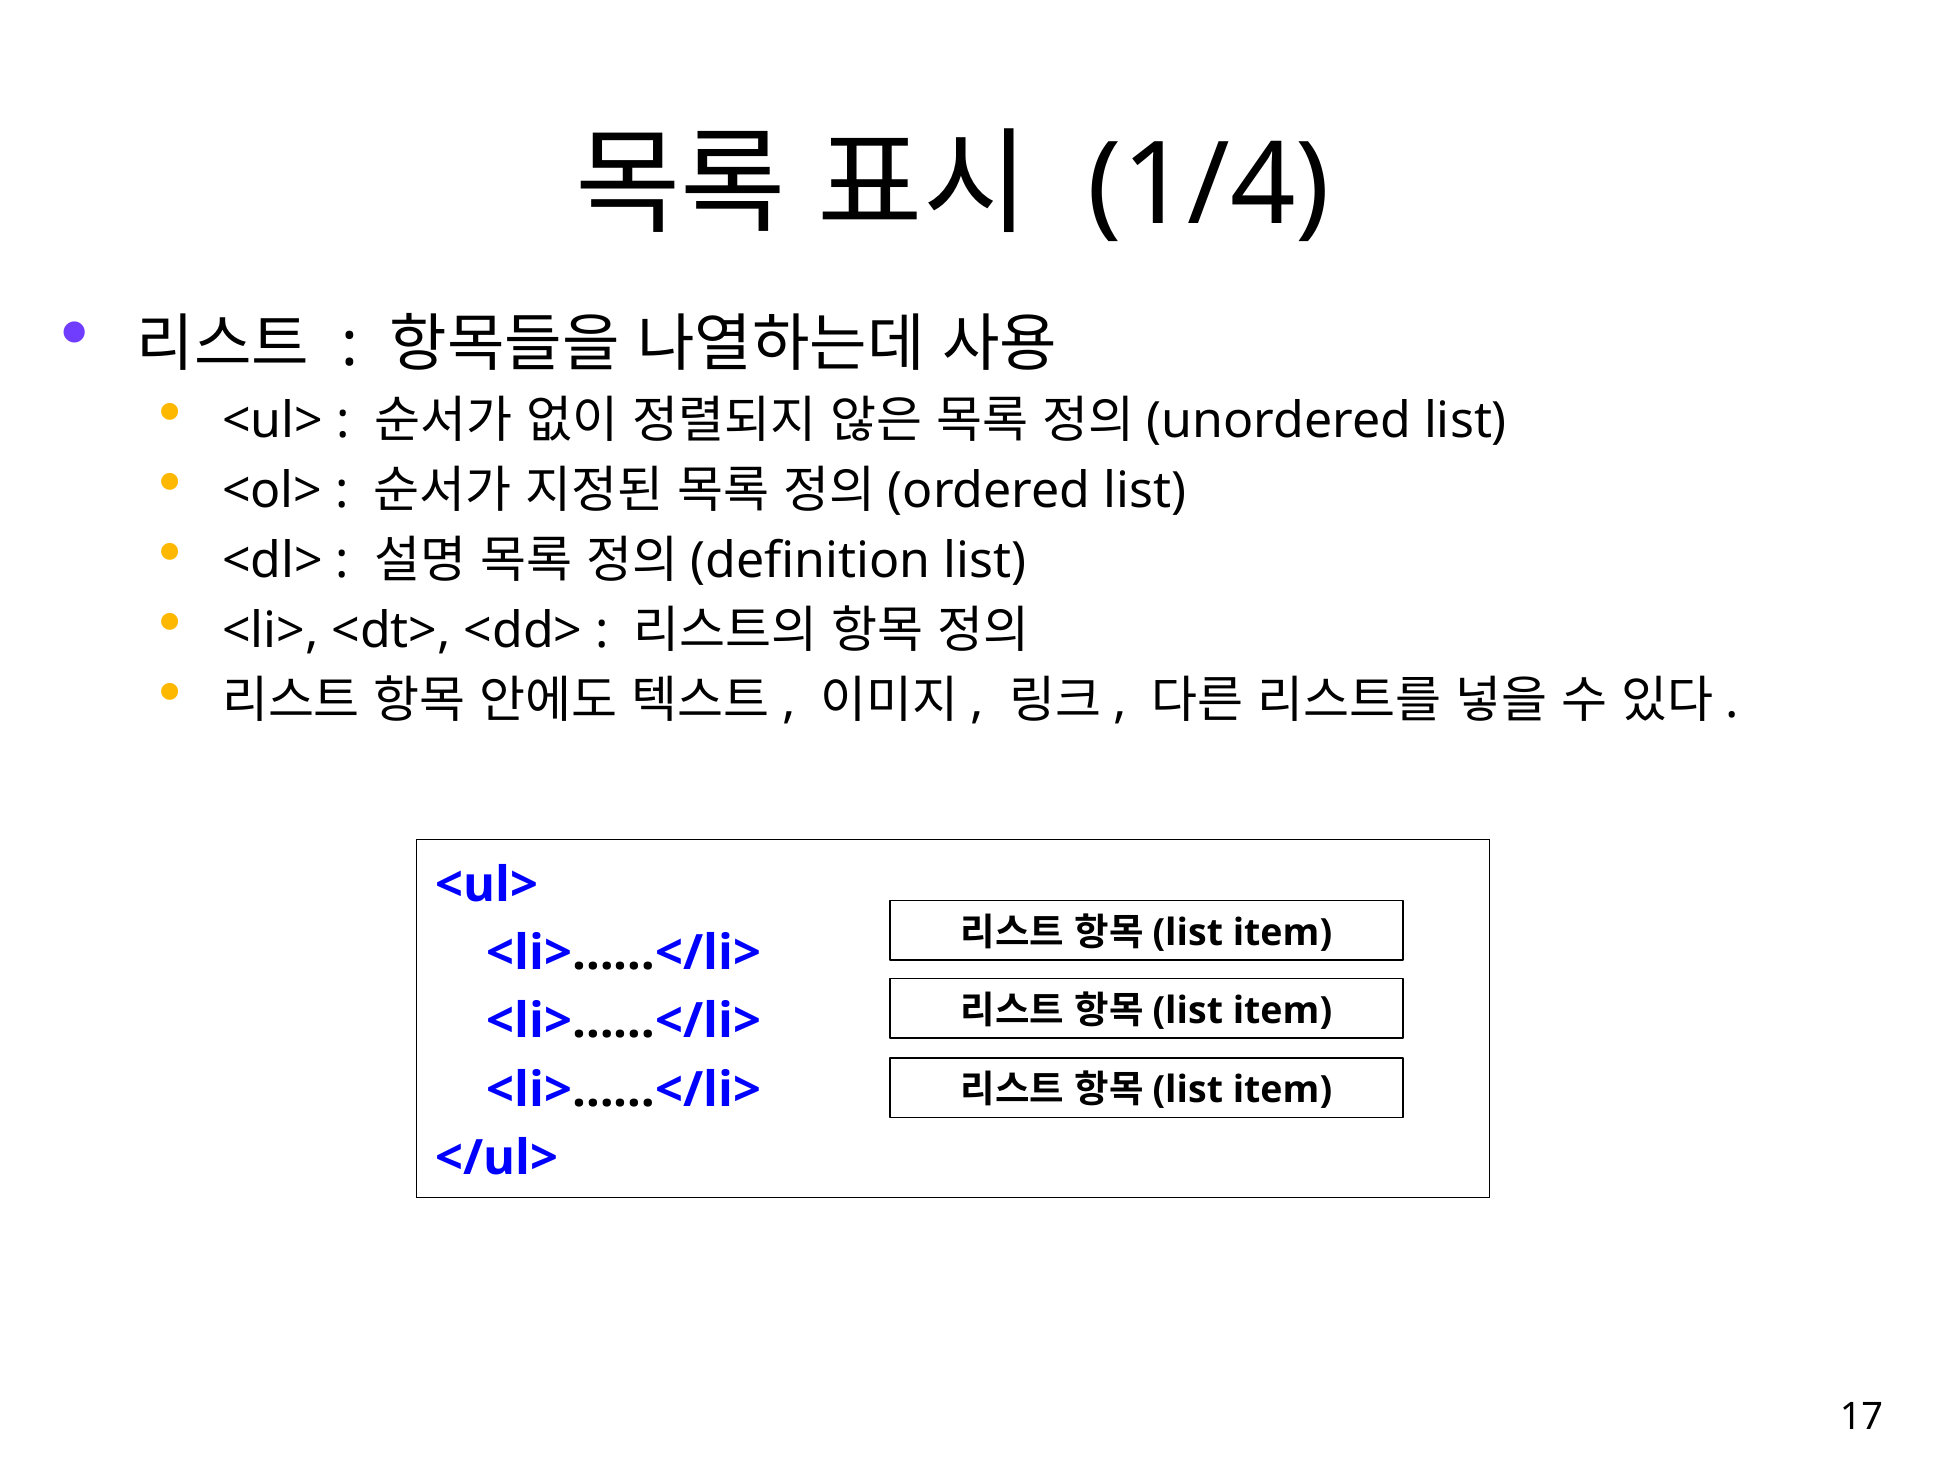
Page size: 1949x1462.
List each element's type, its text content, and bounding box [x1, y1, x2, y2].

title 목록 표시 (1/4) [156, 92, 1749, 255]
slide_number 14 [1496, 1372, 1899, 1462]
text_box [415, 838, 1490, 1198]
list 리스트 : 항목들을 나열하는데 사용 <ul> : 순서가 없이 정렬되지 않은 목록 정의(unordered list) <ol> : 순서가 지정된 목록 정의(ordered list) <dl> : 설명 목록 정의(definition list) <li>, <dt>, <dd> : 리스트의 항목 정의 리스트 항목 안에도 텍스트, 이미지, 링크, 다른 리스트를 넣을 수 있다. [48, 295, 1897, 797]
